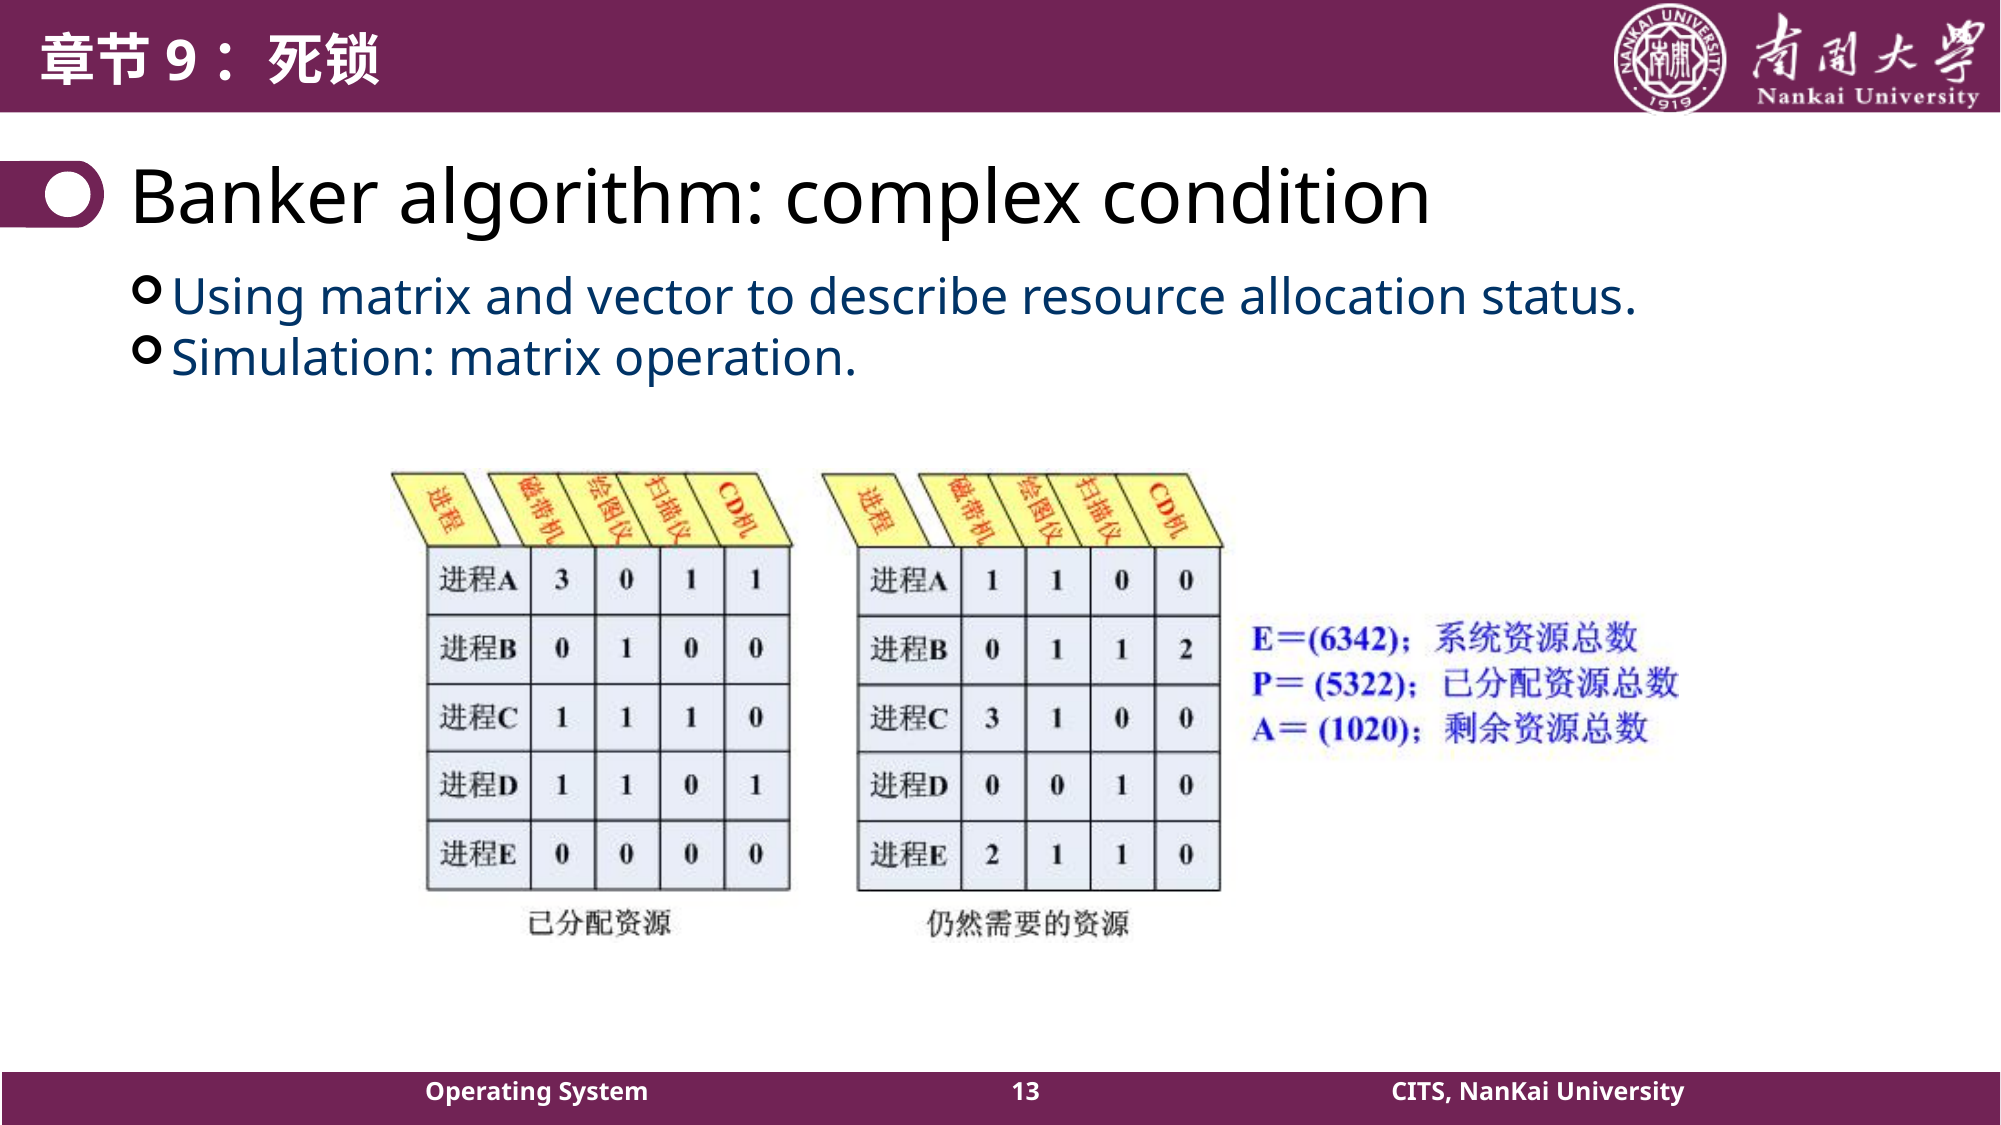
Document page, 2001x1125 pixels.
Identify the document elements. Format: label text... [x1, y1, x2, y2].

text_box CITS, NanKai University [1224, 1067, 1700, 1118]
picture [390, 468, 1679, 943]
text_box Operating System [410, 1067, 823, 1118]
list Using matrix and vector to describe resource allocation status. Simulation: matrix operation. [114, 257, 1886, 972]
picture [1614, 2, 2001, 120]
text_box 13 [850, 1067, 1201, 1118]
title Banker algorithm: complex condition [114, 143, 1886, 255]
